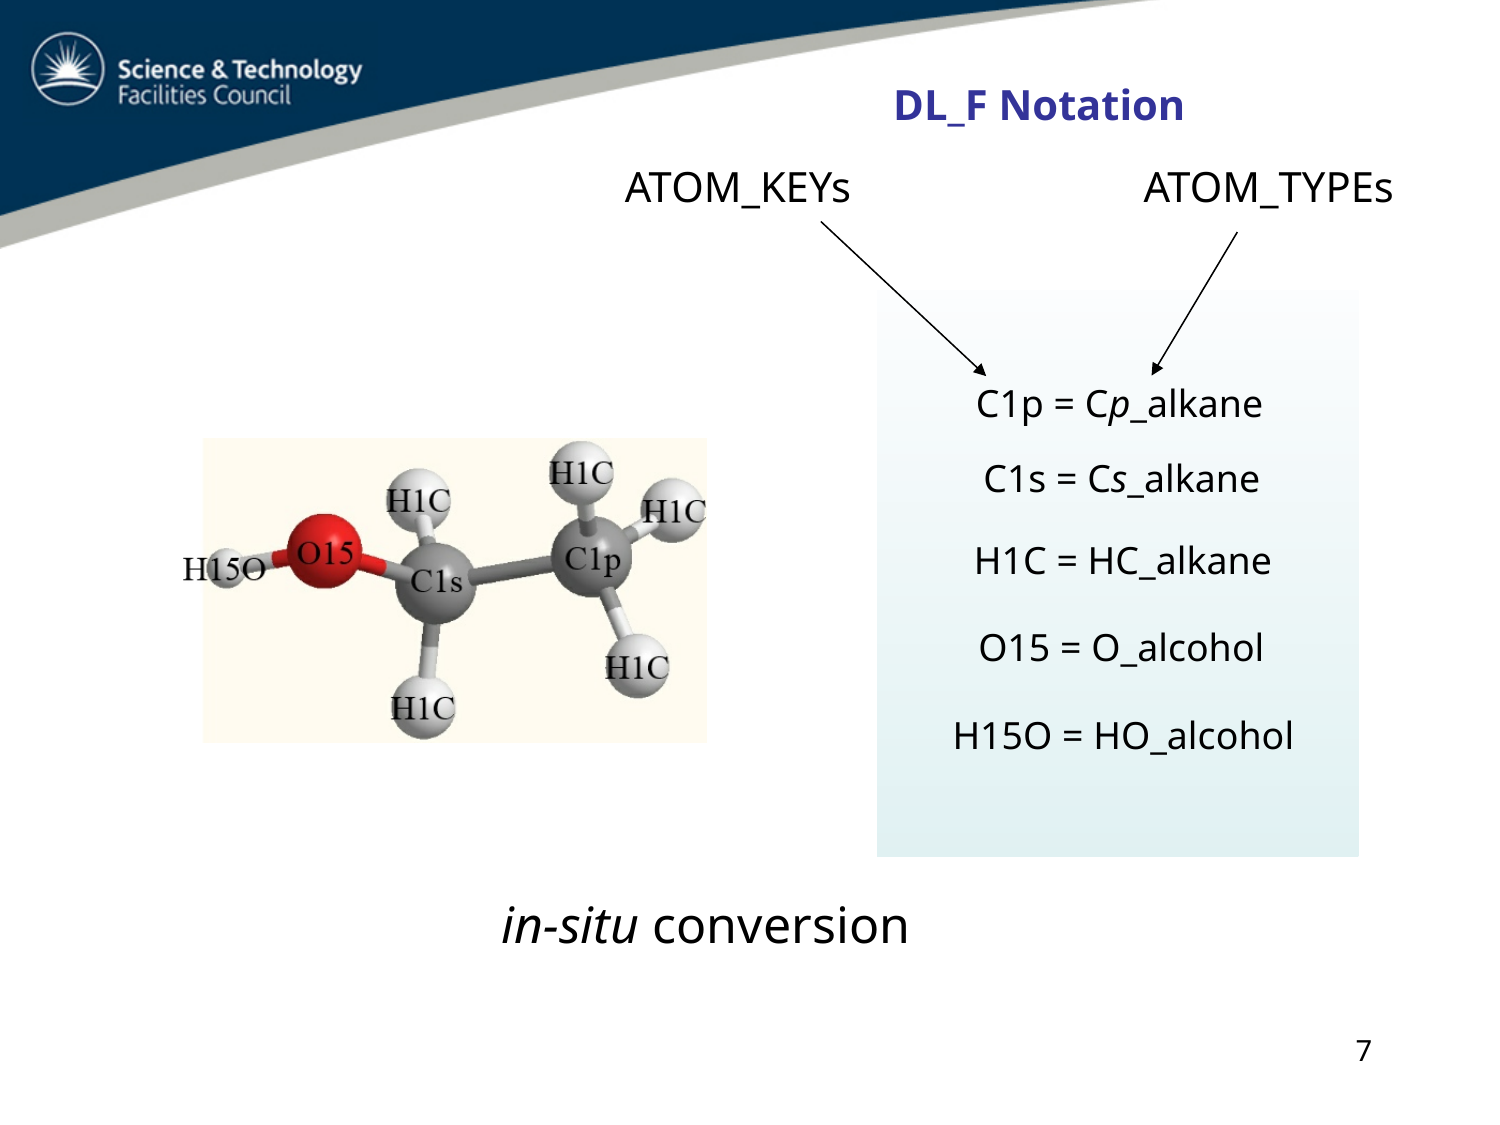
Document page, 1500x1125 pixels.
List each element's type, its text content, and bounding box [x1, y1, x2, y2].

slide_number 7 [1074, 1024, 1388, 1101]
text_box H1C = HC_alkane [959, 529, 1288, 590]
text_box ATOM_KEYs [610, 152, 866, 218]
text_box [1151, 231, 1238, 376]
text_box [875, 288, 1360, 859]
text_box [820, 221, 987, 377]
text_box ATOM_TYPEs [1128, 152, 1409, 218]
text_box H15O = HO_alcohol [937, 704, 1310, 765]
text_box DL_F Notation [878, 71, 1201, 137]
text_box O15 = O_alcohol [963, 616, 1280, 676]
picture [182, 437, 707, 744]
text_box in-situ conversion [486, 886, 926, 961]
text_box C1p = Cp_alkane [961, 372, 1279, 433]
text_box C1s = Cs_alkane [968, 447, 1276, 507]
picture [0, 0, 1175, 249]
